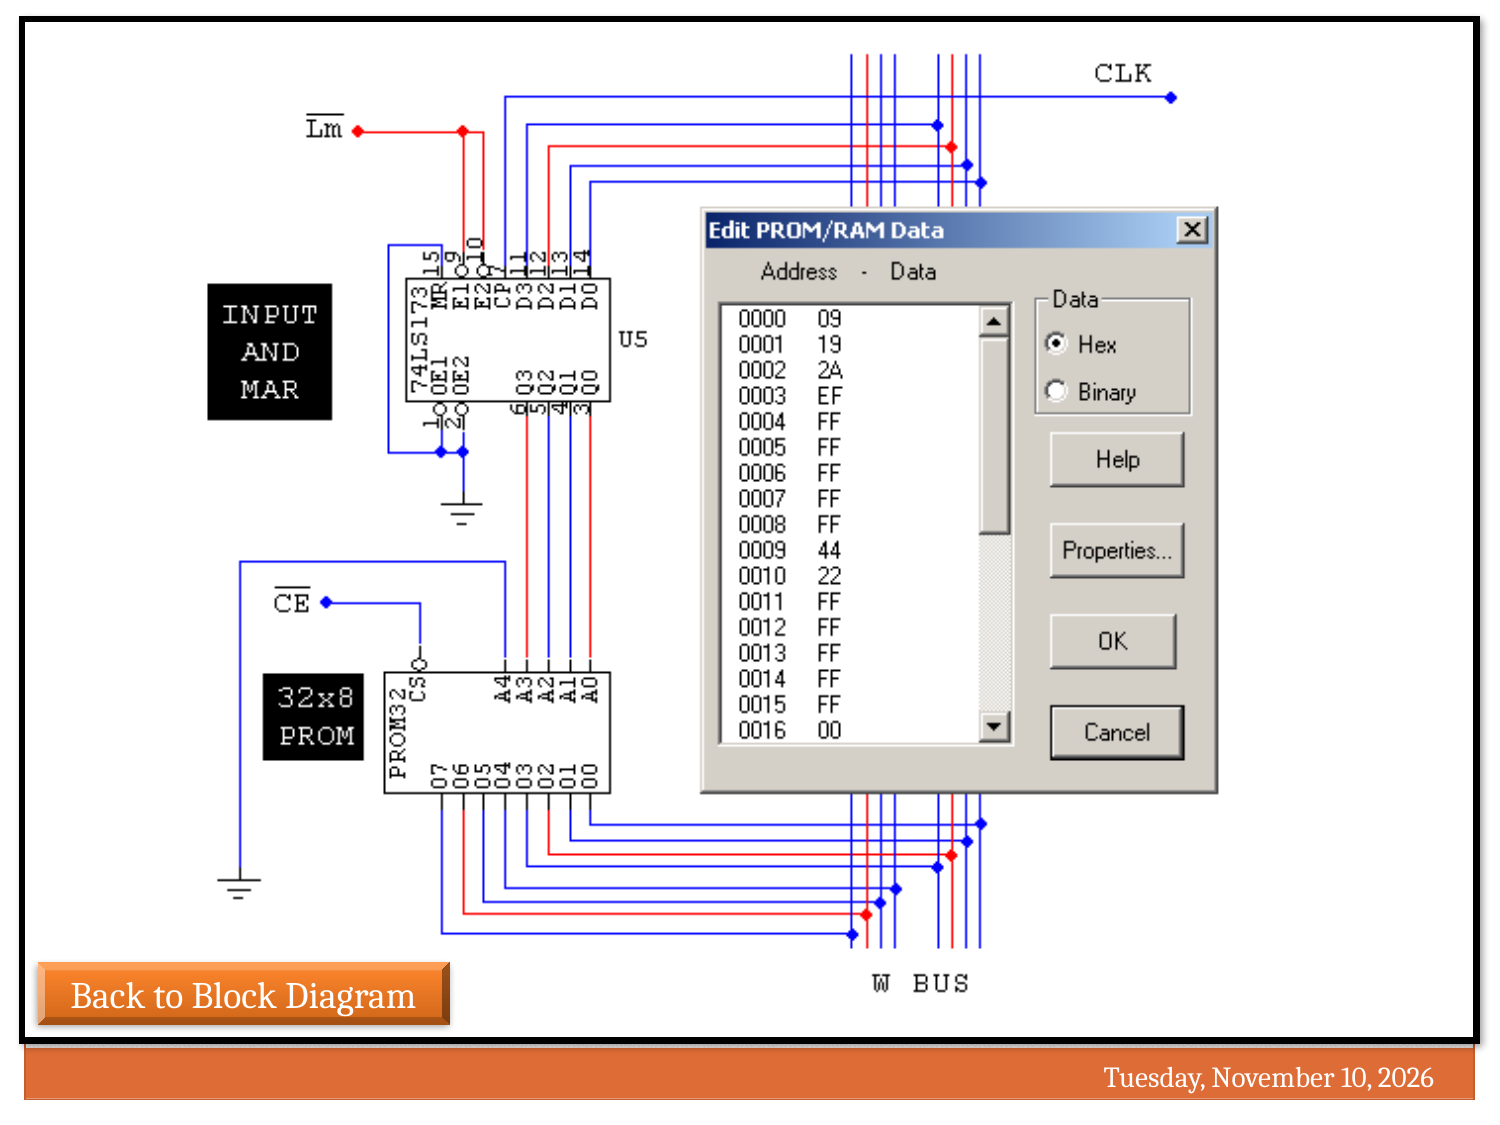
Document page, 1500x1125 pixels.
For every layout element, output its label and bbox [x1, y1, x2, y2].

picture [24, 21, 1474, 1038]
slide_number [950, 1052, 1450, 1111]
